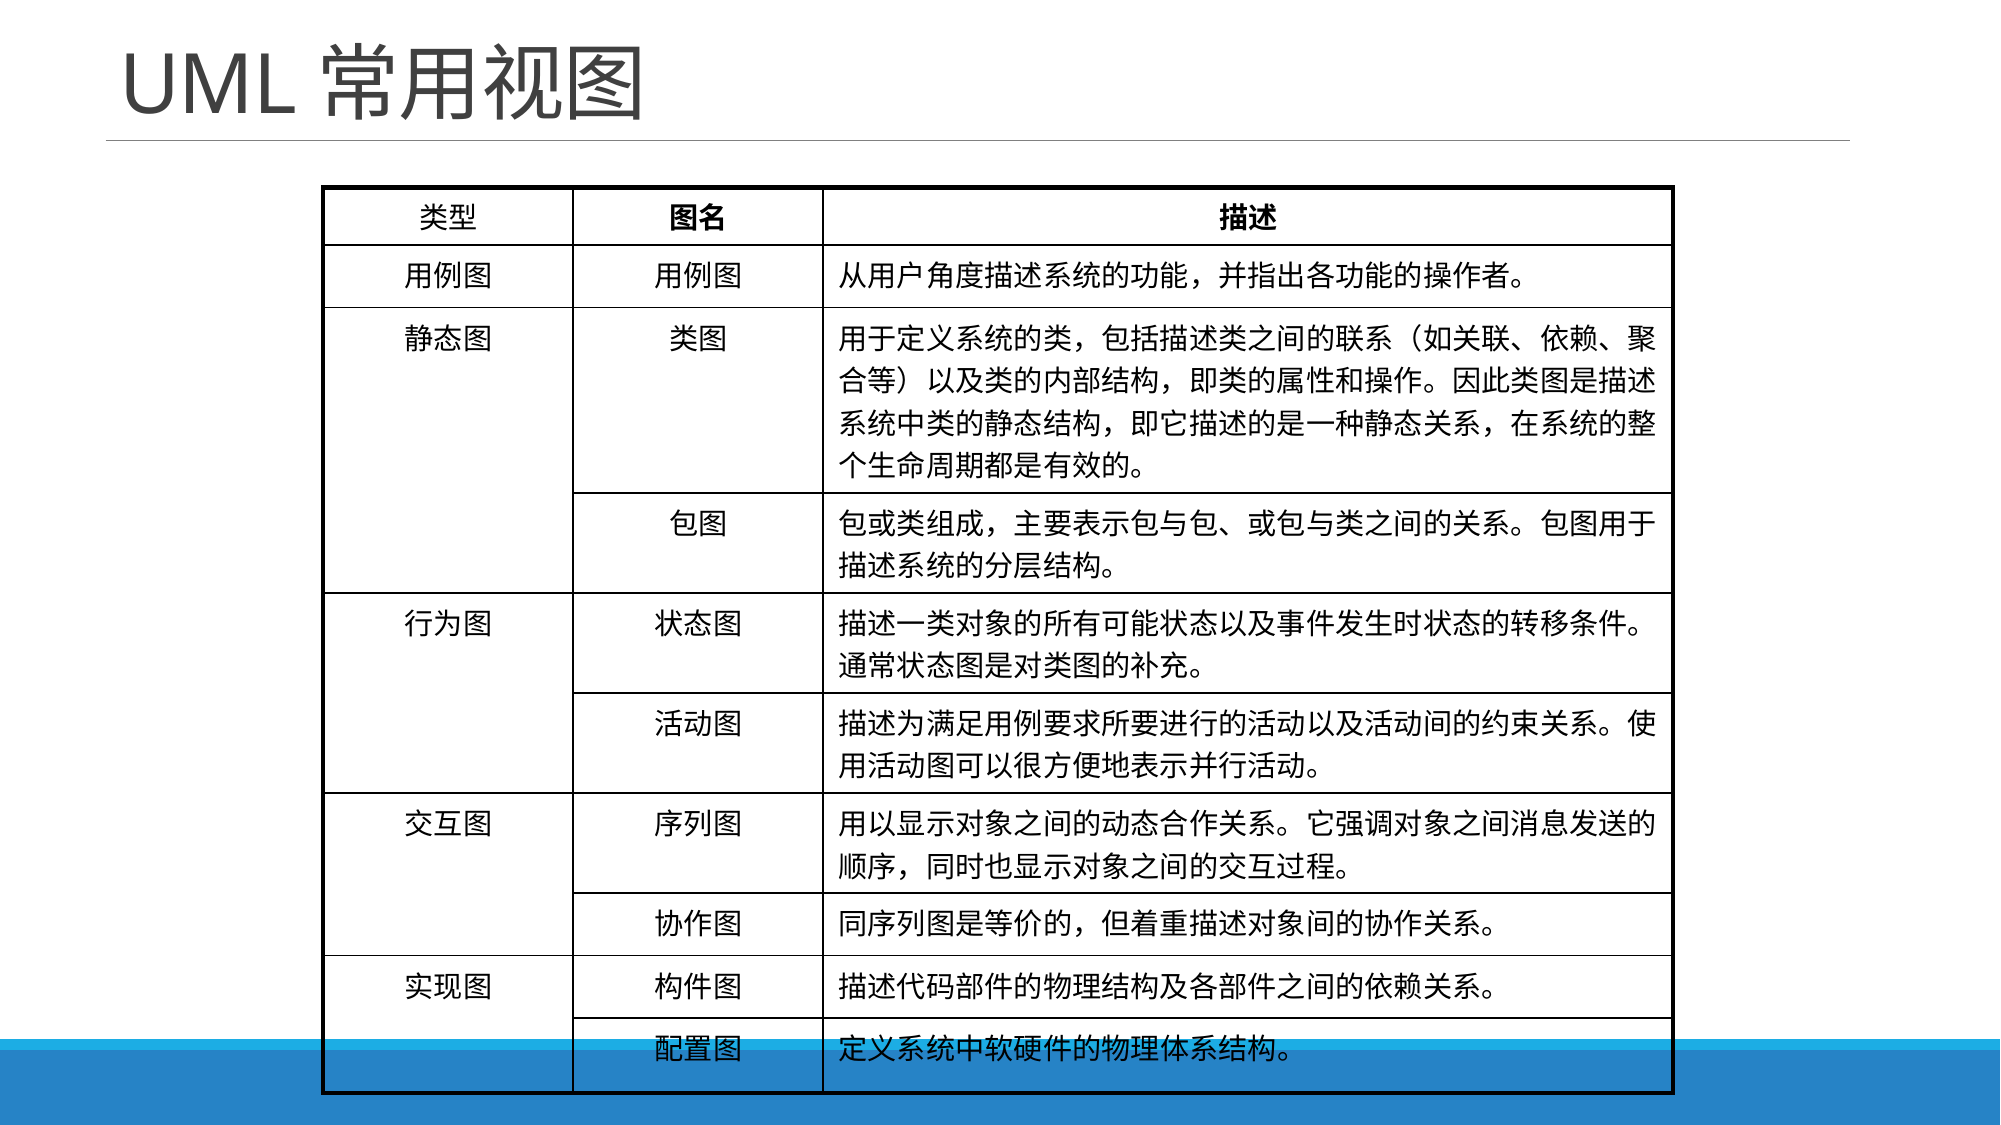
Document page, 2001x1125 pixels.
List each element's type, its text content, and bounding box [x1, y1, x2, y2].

table_cell 定义系统中软硬件的物理体系结构。 [824, 1019, 1671, 1091]
table_cell 描述为满足用例要求所要进行的活动以及活动间的约束关系。使用活动图可以很方便地表示并行活动。 [824, 694, 1671, 792]
table_header 描述 [824, 190, 1671, 244]
table_cell 包图 [574, 494, 822, 592]
table_cell 类图 [574, 308, 822, 492]
table_header 类型 [325, 190, 572, 244]
table_cell 行为图 [325, 594, 572, 792]
table_cell 活动图 [574, 694, 822, 792]
table_cell 静态图 [325, 308, 572, 592]
table_cell 实现图 [325, 956, 572, 1091]
table_cell 用例图 [325, 246, 572, 307]
table_cell 用以显示对象之间的动态合作关系。它强调对象之间消息发送的顺序，同时也显示对象之间的交互过程。 [824, 794, 1671, 892]
table_cell 序列图 [574, 794, 822, 892]
table_cell 状态图 [574, 594, 822, 692]
table_header 图名 [574, 190, 822, 244]
table_cell 描述一类对象的所有可能状态以及事件发生时状态的转移条件。通常状态图是对类图的补充。 [824, 594, 1671, 692]
table_cell 从用户角度描述系统的功能，并指出各功能的操作者。 [824, 246, 1671, 307]
table_cell 同序列图是等价的，但着重描述对象间的协作关系。 [824, 894, 1671, 955]
table_cell 交互图 [325, 794, 572, 955]
table_cell 包或类组成，主要表示包与包、或包与类之间的关系。包图用于描述系统的分层结构。 [824, 494, 1671, 592]
table_cell 用例图 [574, 246, 822, 307]
table_cell 构件图 [574, 956, 822, 1017]
table_cell 协作图 [574, 894, 822, 955]
table_cell 用于定义系统的类，包括描述类之间的联系（如关联、依赖、聚合等）以及类的内部结构，即类的属性和操作。因此类图是描述系统中类的静态结构，即它描述的是一种静态关系，在系统的整个生命周期都是有效的。 [824, 308, 1671, 492]
table_cell 描述代码部件的物理结构及各部件之间的依赖关系。 [824, 956, 1671, 1017]
title UML常用视图 [104, 0, 1856, 139]
table_cell 配置图 [574, 1019, 822, 1091]
